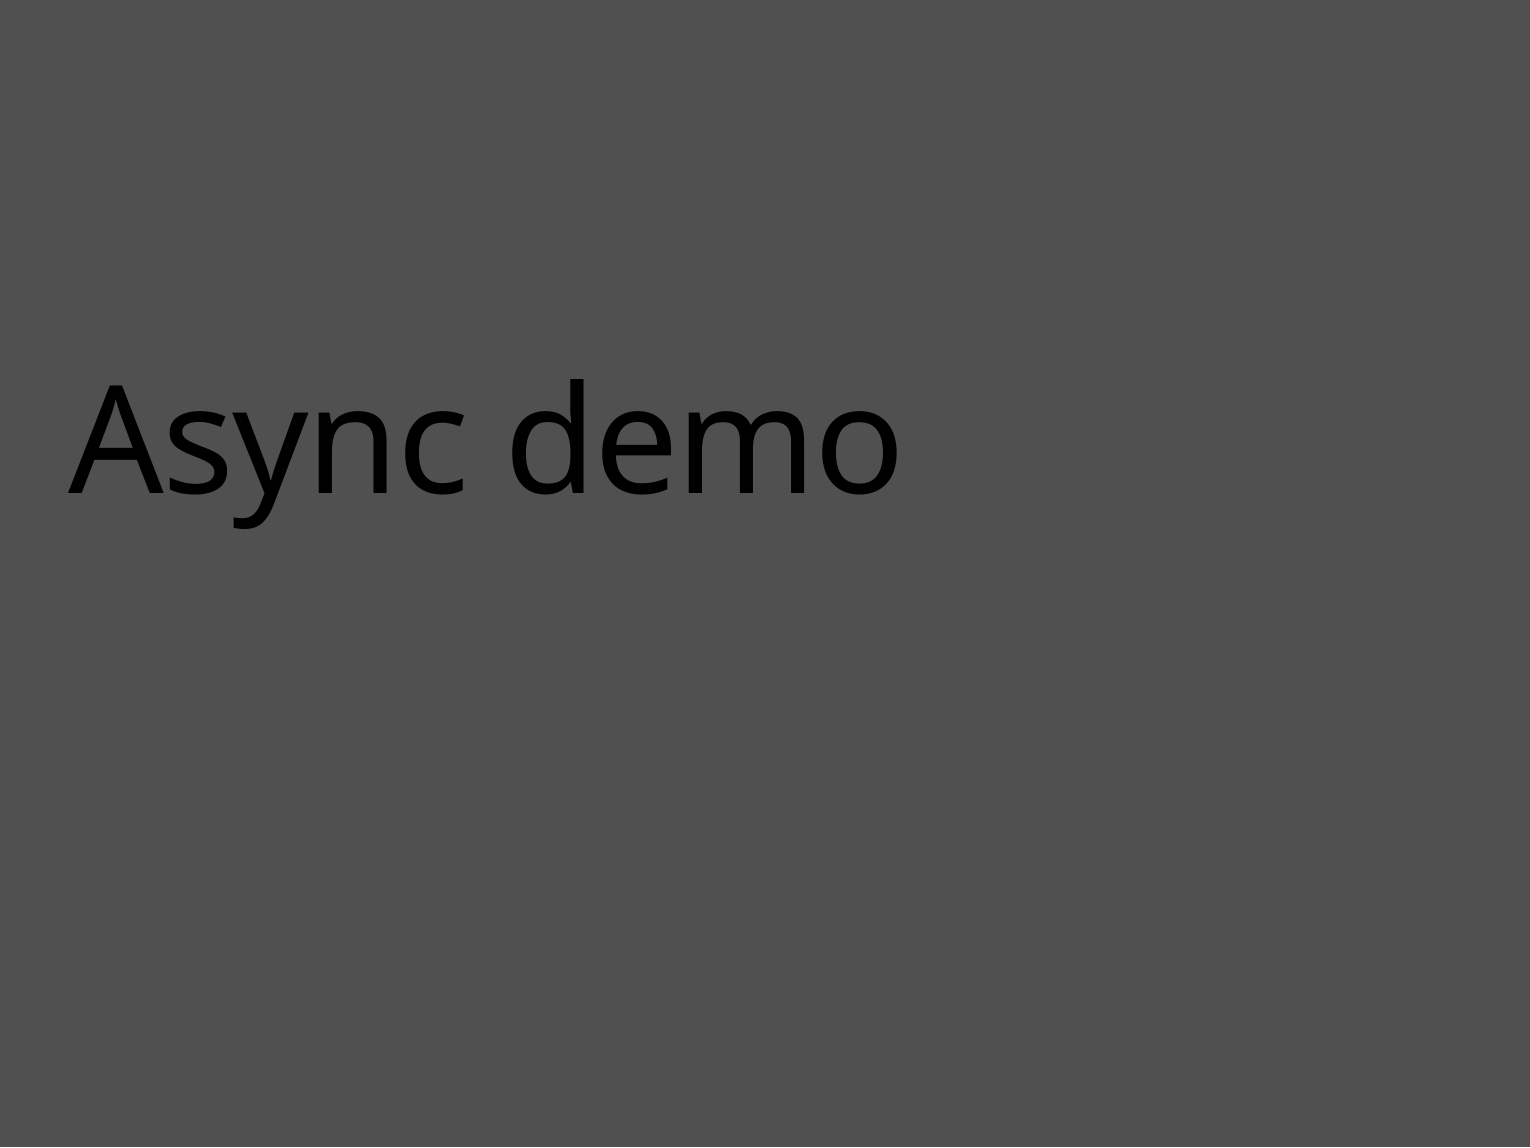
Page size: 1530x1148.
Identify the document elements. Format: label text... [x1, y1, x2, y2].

title Async demo [45, 348, 1485, 650]
